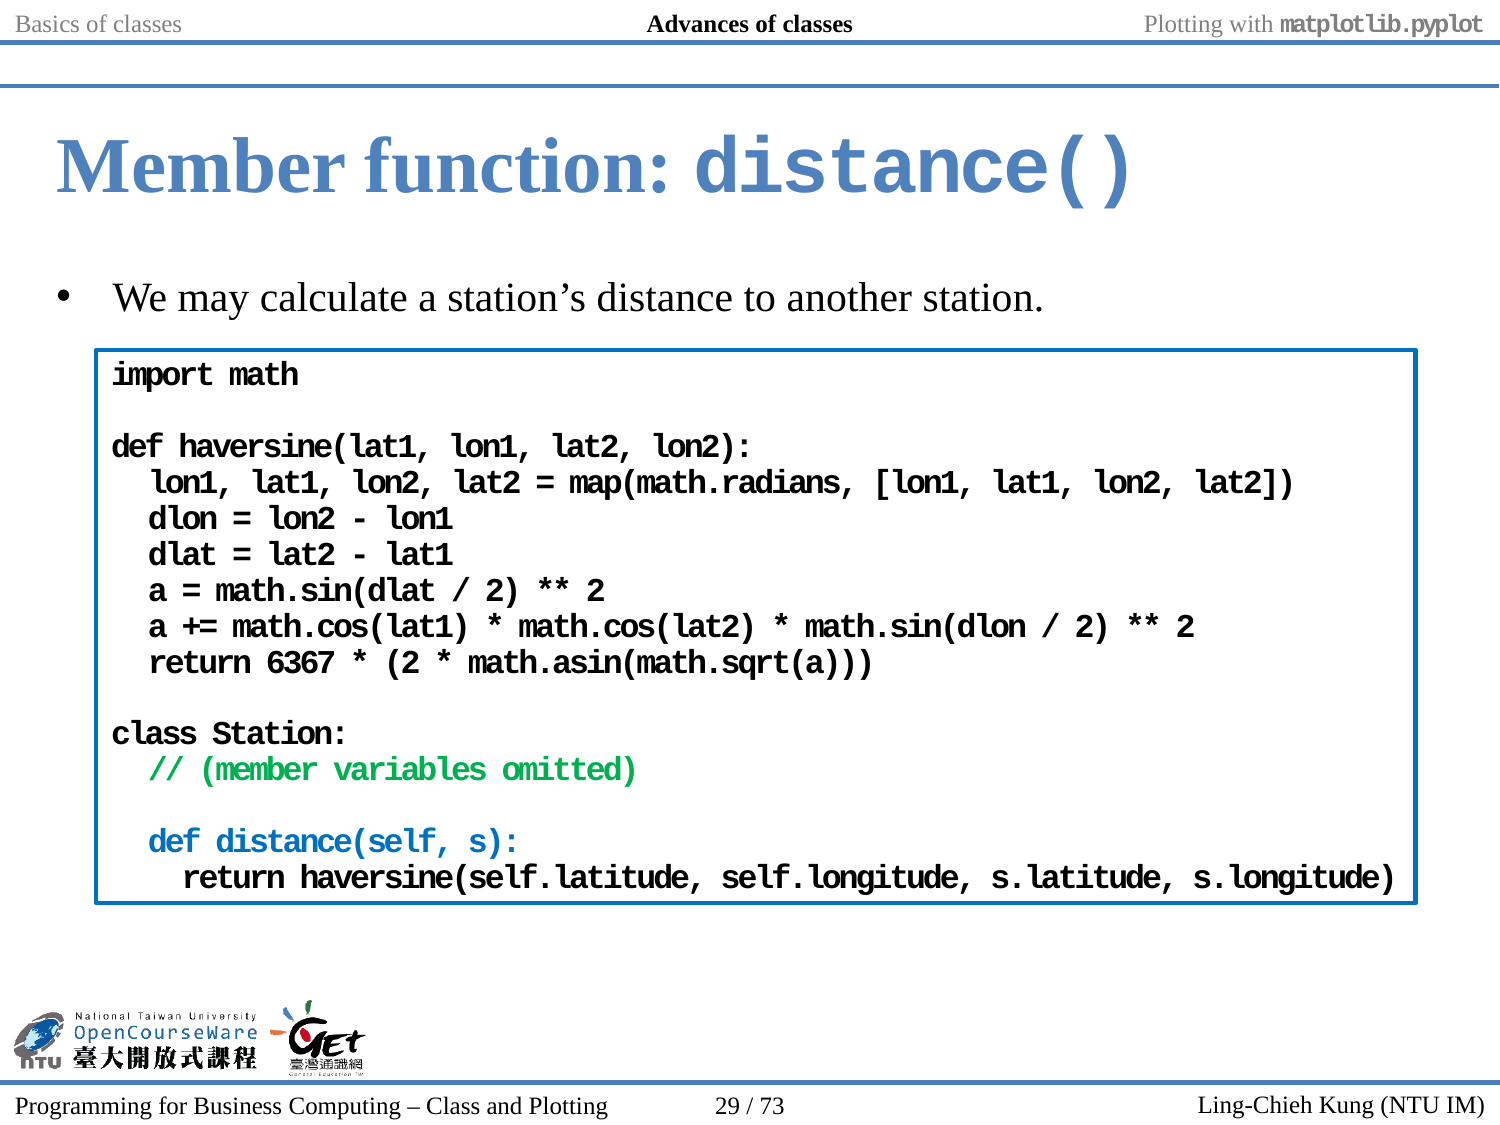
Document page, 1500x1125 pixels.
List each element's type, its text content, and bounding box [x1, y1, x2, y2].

picture [0, 999, 373, 1083]
text_box Advances of classes [501, 0, 998, 42]
text_box [0, 42, 501, 86]
text_box [501, 42, 998, 86]
title Member function: distance() [41, 90, 1471, 233]
list We may calculate a station’s distance to another station. [41, 262, 1471, 1071]
text_box [998, 42, 1500, 86]
text_box import math def haversine(lat1, lon1, lat2, lon2): lon1, lat1, lon2, lat2 = map(math.radians, [lon1, lat1, lon2, lat2]) dlon = lon2 - lon1 dlat = lat2 - lat1 a = math.sin(dlat / 2) ** 2 a += math.cos(lat1) * math.cos(lat2) * math.sin(dlon / 2) ** 2 return 6367 * (2 * math.asin(math.sqrt(a))) class Station: // (member variables omitted) def distance(self, s): return haversine(self.latitude, self.longitude, s.latitude, s.longitude) [94, 348, 1418, 905]
text_box Basics of classes [0, 0, 501, 42]
text_box Plotting with matplotlib.pyplot [998, 0, 1500, 42]
